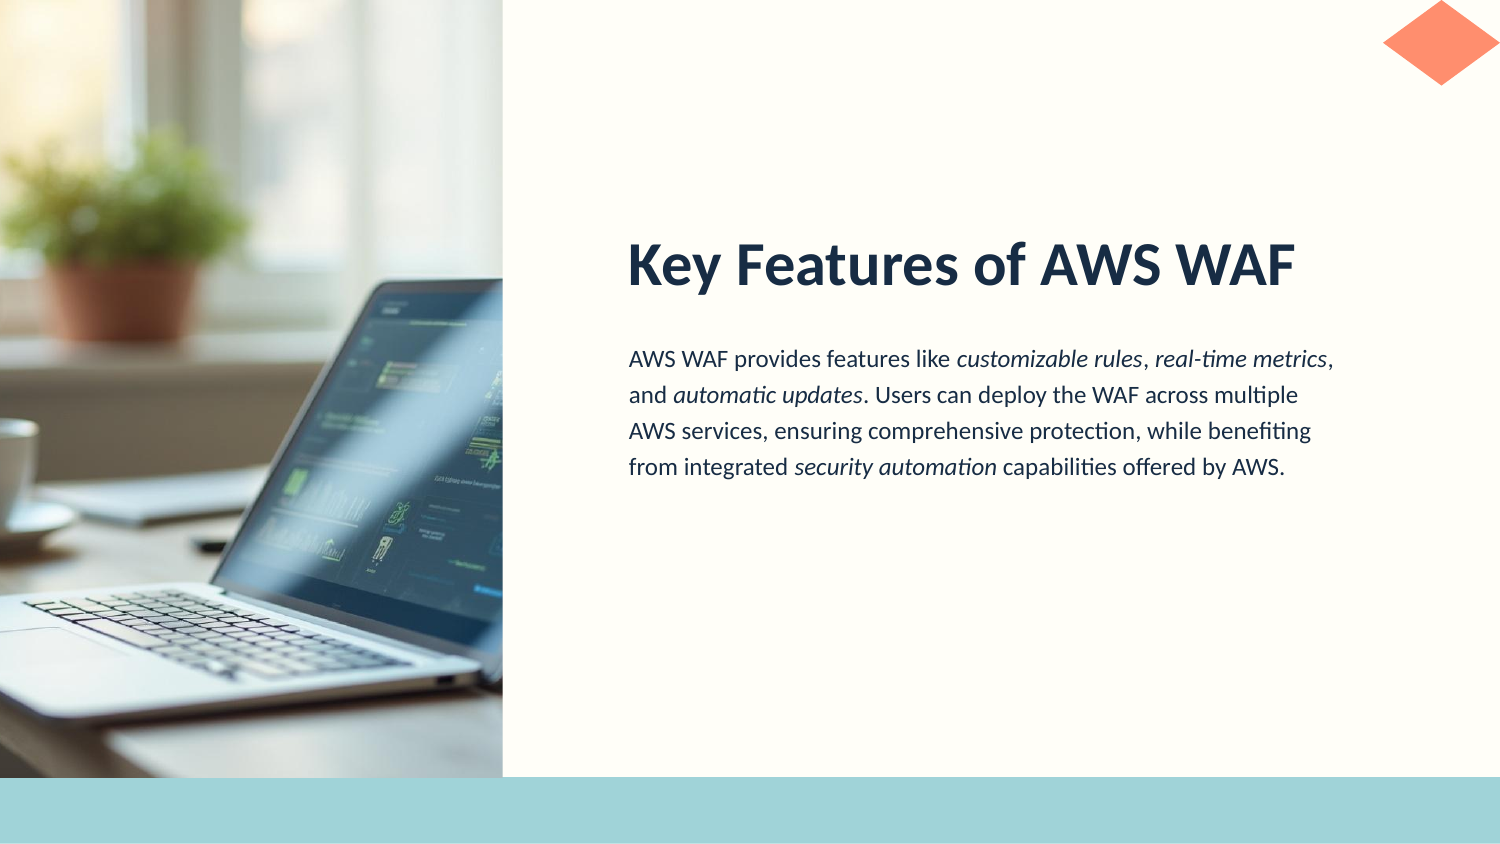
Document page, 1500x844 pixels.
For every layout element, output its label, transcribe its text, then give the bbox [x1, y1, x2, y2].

title Key Features of AWS WAF [614, 143, 1352, 313]
subtitle AWS WAF provides features like customizable rules, real-time metrics, and automatic updates. Users can deploy the WAF across multiple AWS services, ensuring comprehensive protection, while benefiting from integrated security automation capabilities offered by AWS. [614, 321, 1352, 699]
picture [0, 0, 503, 778]
